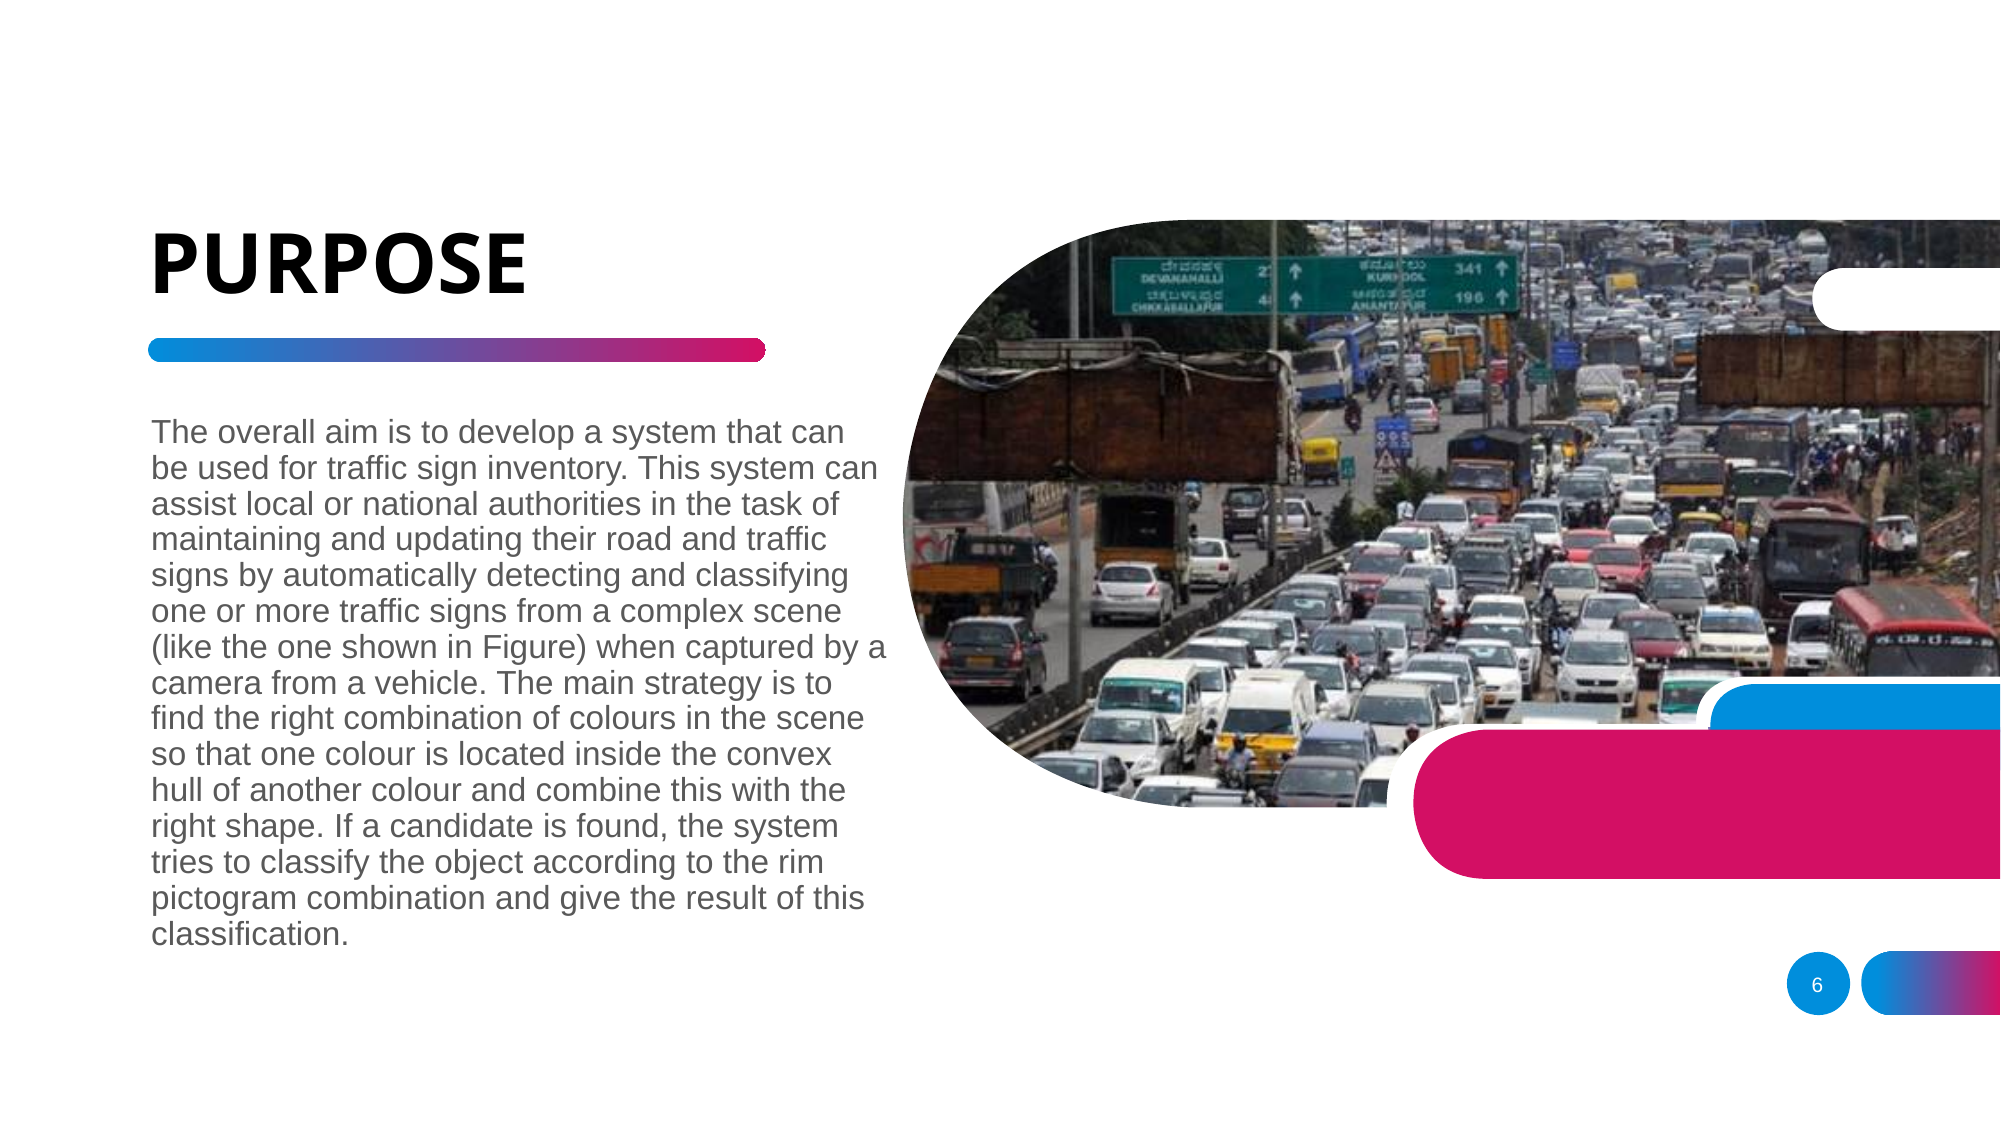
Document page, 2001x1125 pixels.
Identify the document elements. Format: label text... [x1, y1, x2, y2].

slide_number 6 [1772, 954, 1863, 1015]
list The overall aim is to develop a system that can be used for traffic sign inventory. This system can assist local or national authorities in the task of maintaining and updating their road and traffic signs by automatically detecting and classifying one or more traffic signs from a complex scene (like the one shown in Figure) when captured by a camera from a vehicle. The main strategy is to find the right combination of colours in the scene so that one colour is located inside the convex hull of another colour and combine this with the right shape. If a candidate is found, the system tries to classify the object according to the rim pictogram combination and give the result of this classification. [136, 407, 903, 985]
title PURPOSE [133, 202, 873, 331]
picture [902, 219, 2001, 808]
